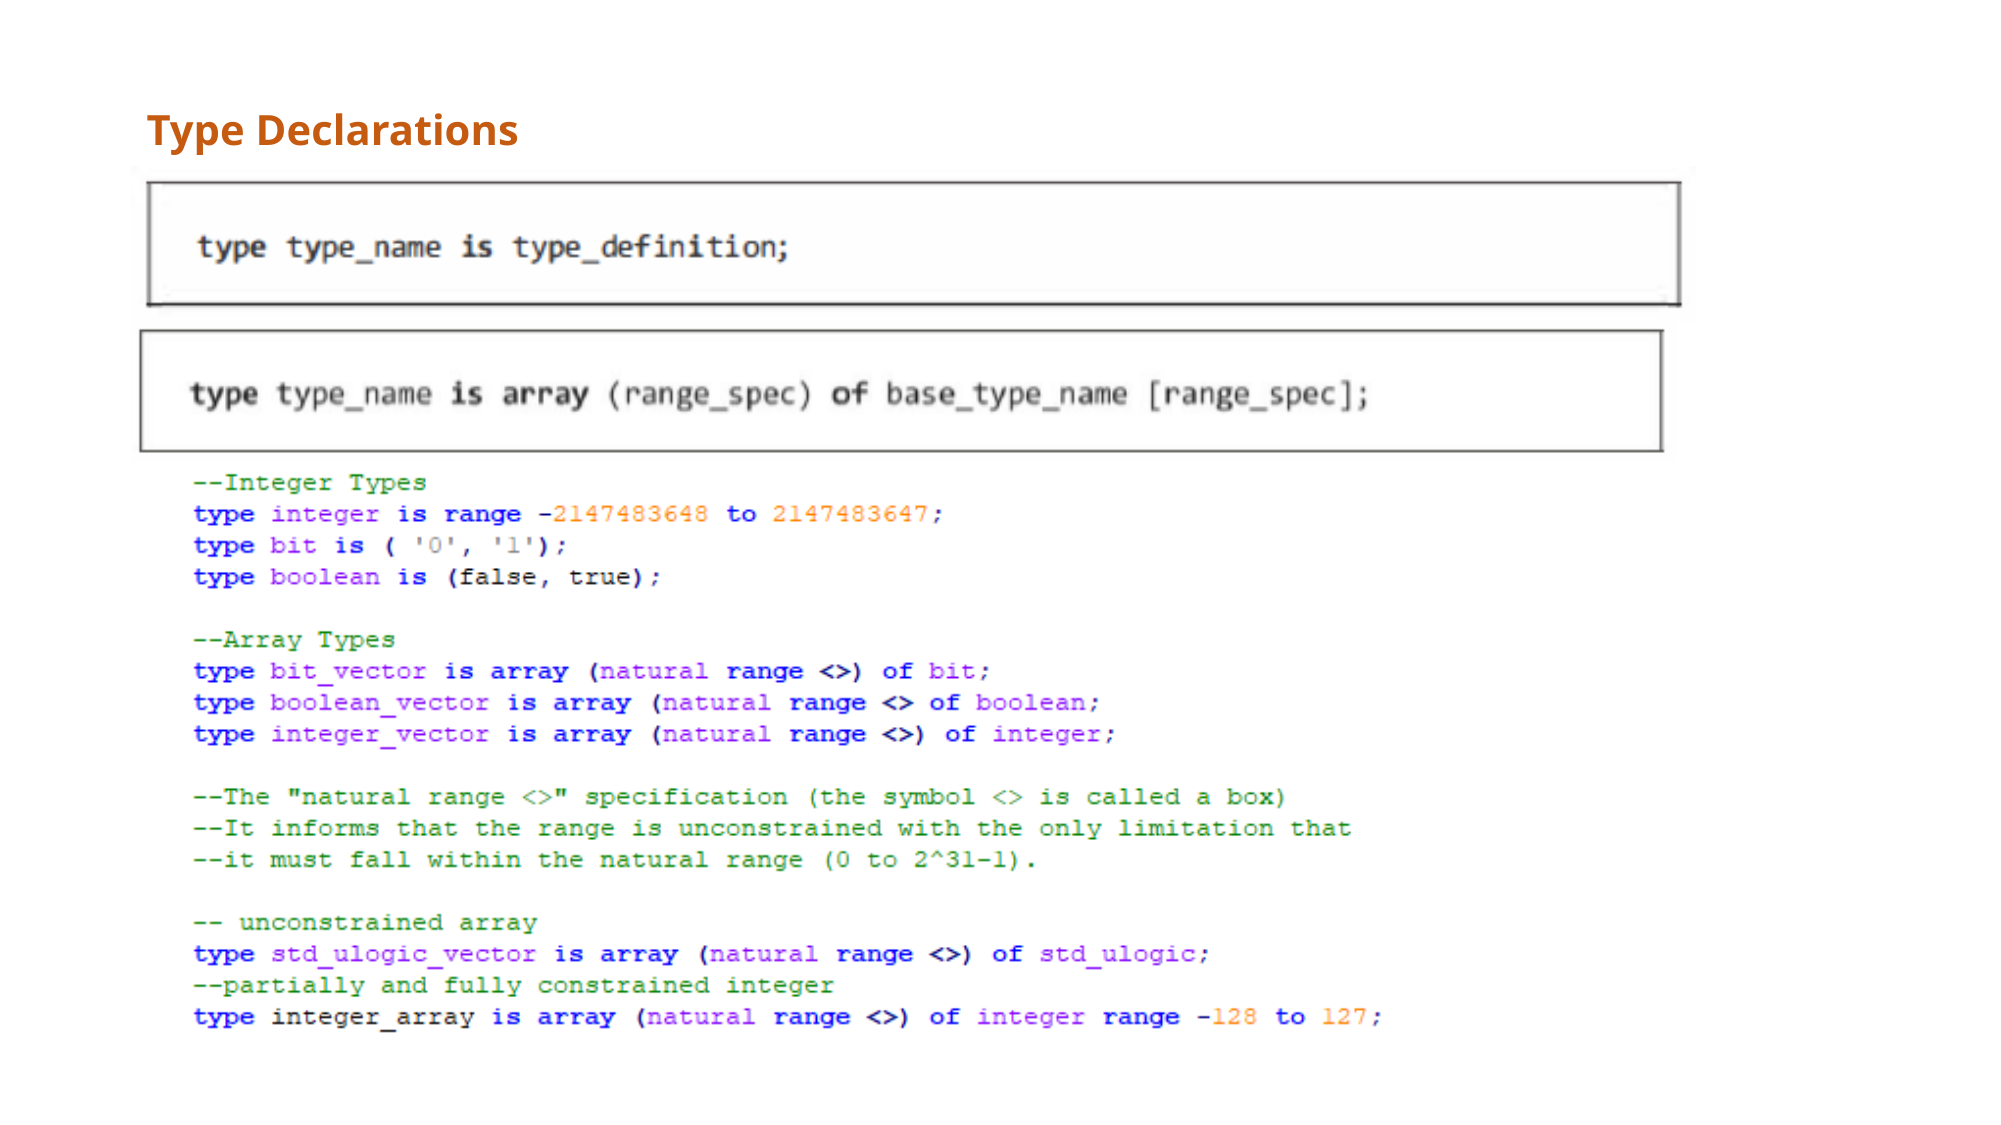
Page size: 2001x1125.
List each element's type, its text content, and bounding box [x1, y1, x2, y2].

text_box Type Declarations [131, 71, 1868, 162]
picture [131, 166, 1696, 1054]
